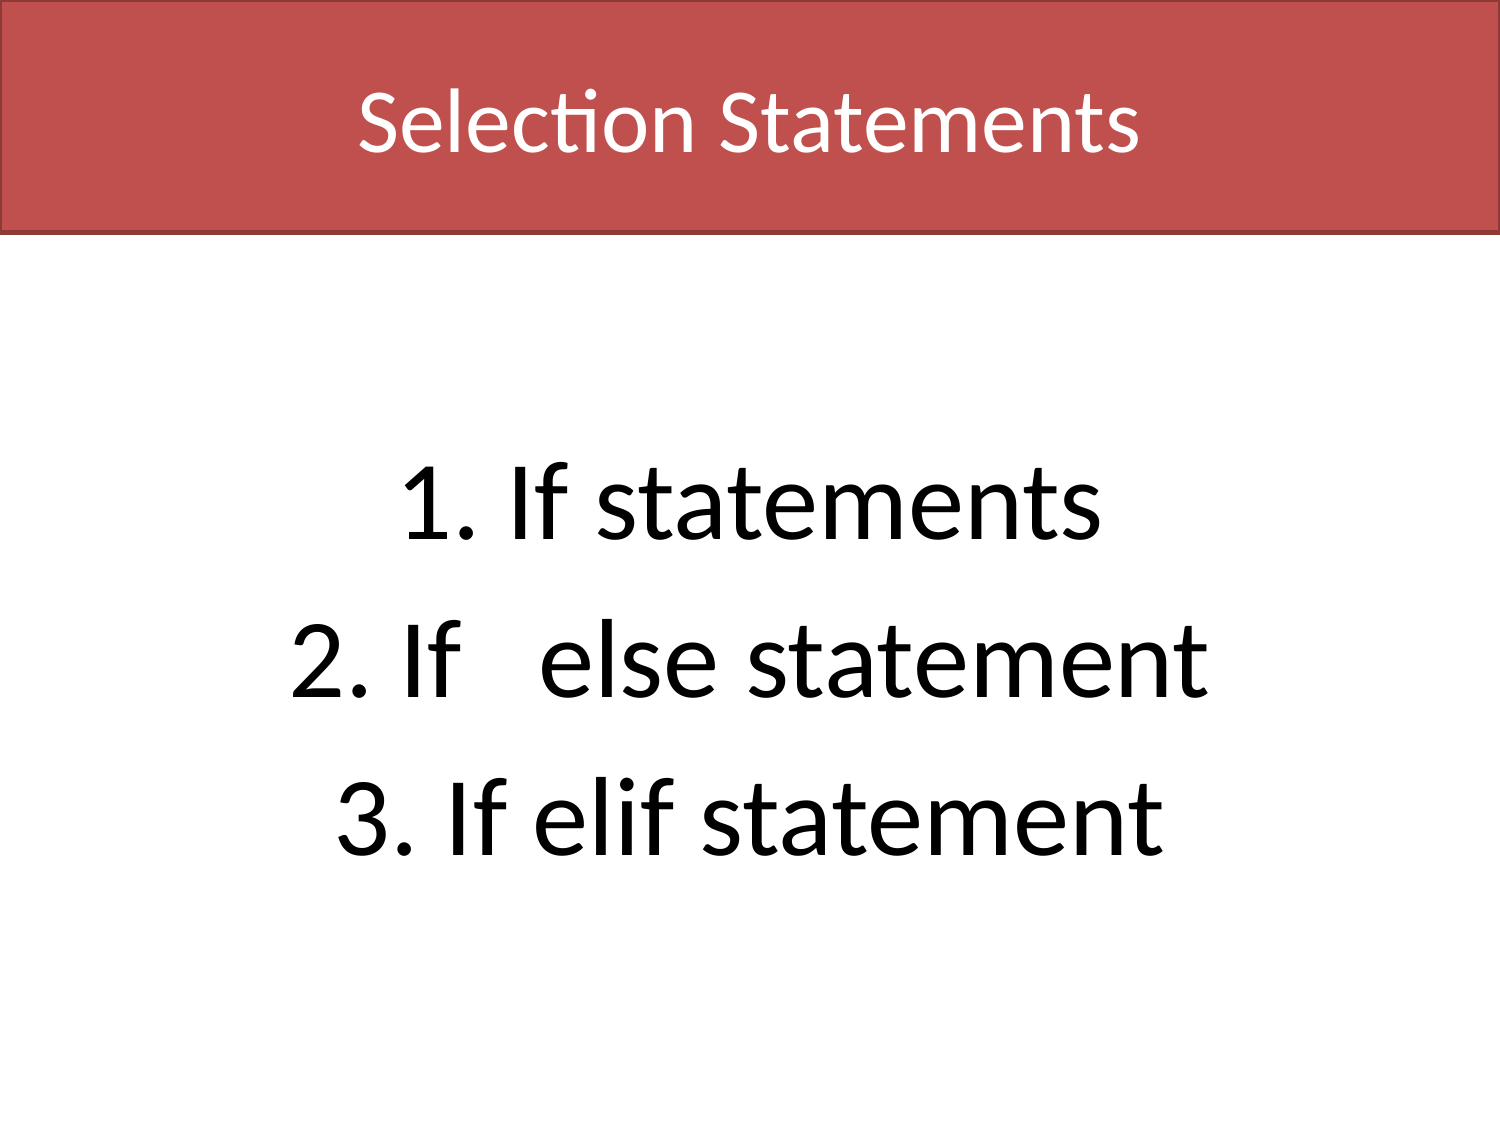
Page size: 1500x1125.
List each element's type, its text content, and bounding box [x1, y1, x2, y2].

list 1. If statements 2. If else statement 3. If elif statement [75, 262, 1425, 1005]
title Selection Statements [0, 0, 1500, 235]
